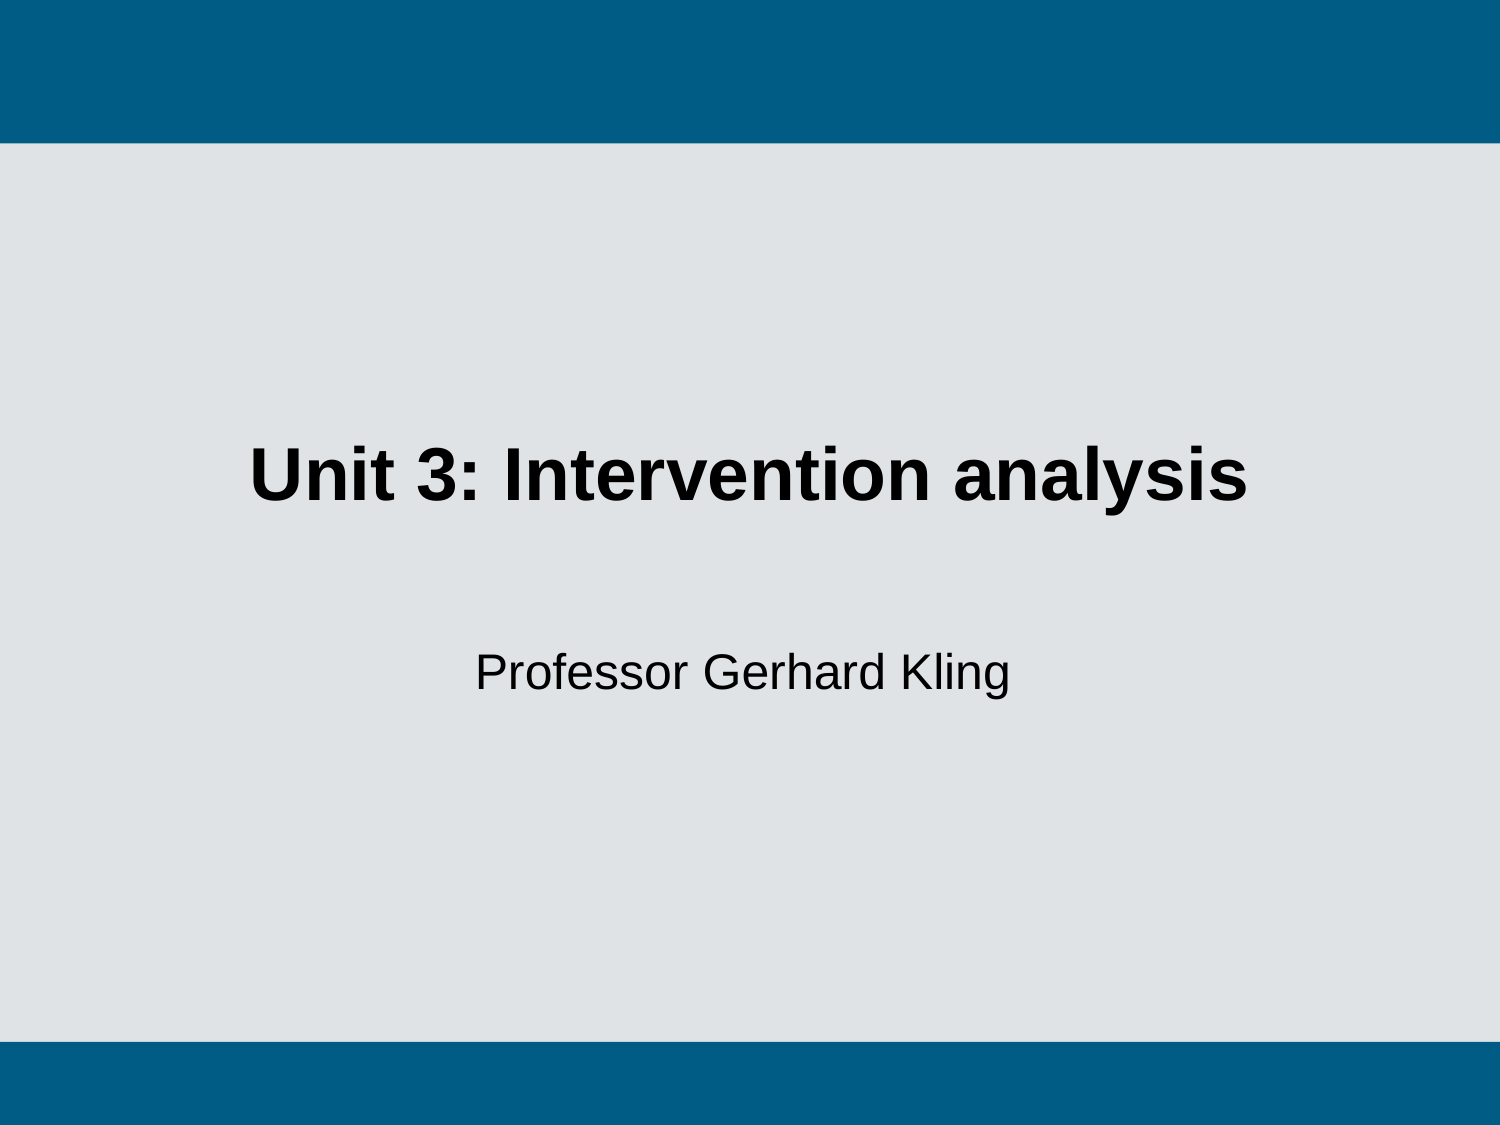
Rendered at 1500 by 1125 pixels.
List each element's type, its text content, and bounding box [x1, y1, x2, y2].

subtitle Professor Gerhard Kling [225, 637, 1275, 925]
title Unit 3: Intervention analysis [112, 349, 1388, 591]
